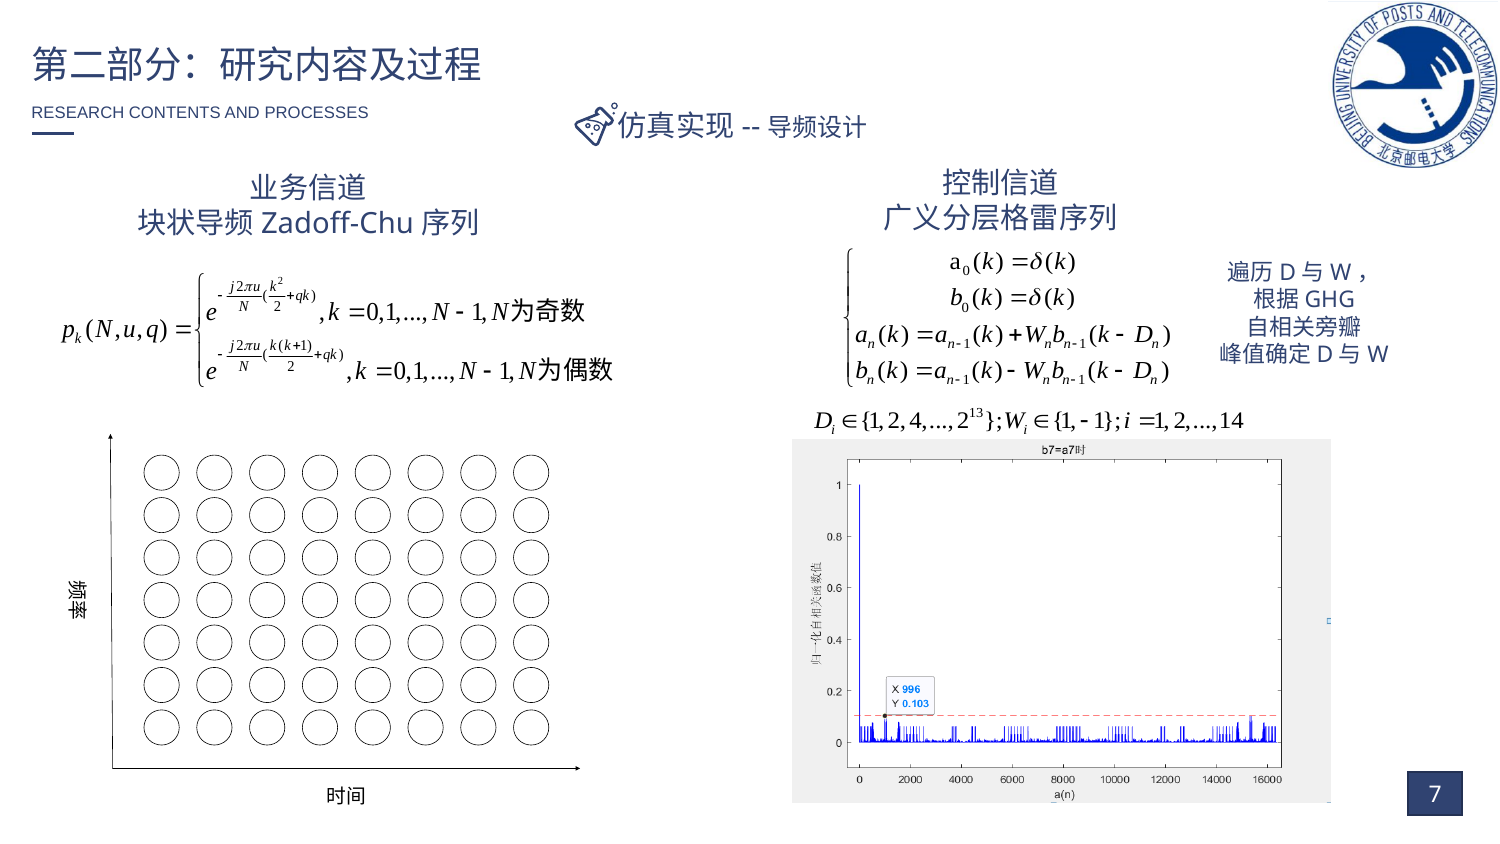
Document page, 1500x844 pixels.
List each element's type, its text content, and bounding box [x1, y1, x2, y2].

text_box 7 [1407, 771, 1463, 816]
text_box 控制信道 广义分层格雷序列 [809, 157, 1192, 242]
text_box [809, 402, 1248, 439]
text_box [55, 268, 618, 394]
text_box 遍历D与W， 根据GHG 自相关旁瓣 峰值确定D与W [1198, 249, 1410, 375]
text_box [837, 242, 1176, 393]
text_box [58, 428, 586, 815]
text_box 业务信道 块状导频Zadoff-Chu序列 [117, 162, 500, 248]
picture [1327, 1, 1498, 168]
text_box RESEARCH CONTENTS AND PROCESSES [16, 94, 385, 129]
text_box 第二部分：研究内容及过程 [17, 33, 497, 94]
text_box 仿真实现--导频设计 [602, 100, 883, 151]
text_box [574, 102, 618, 147]
picture [792, 439, 1331, 803]
